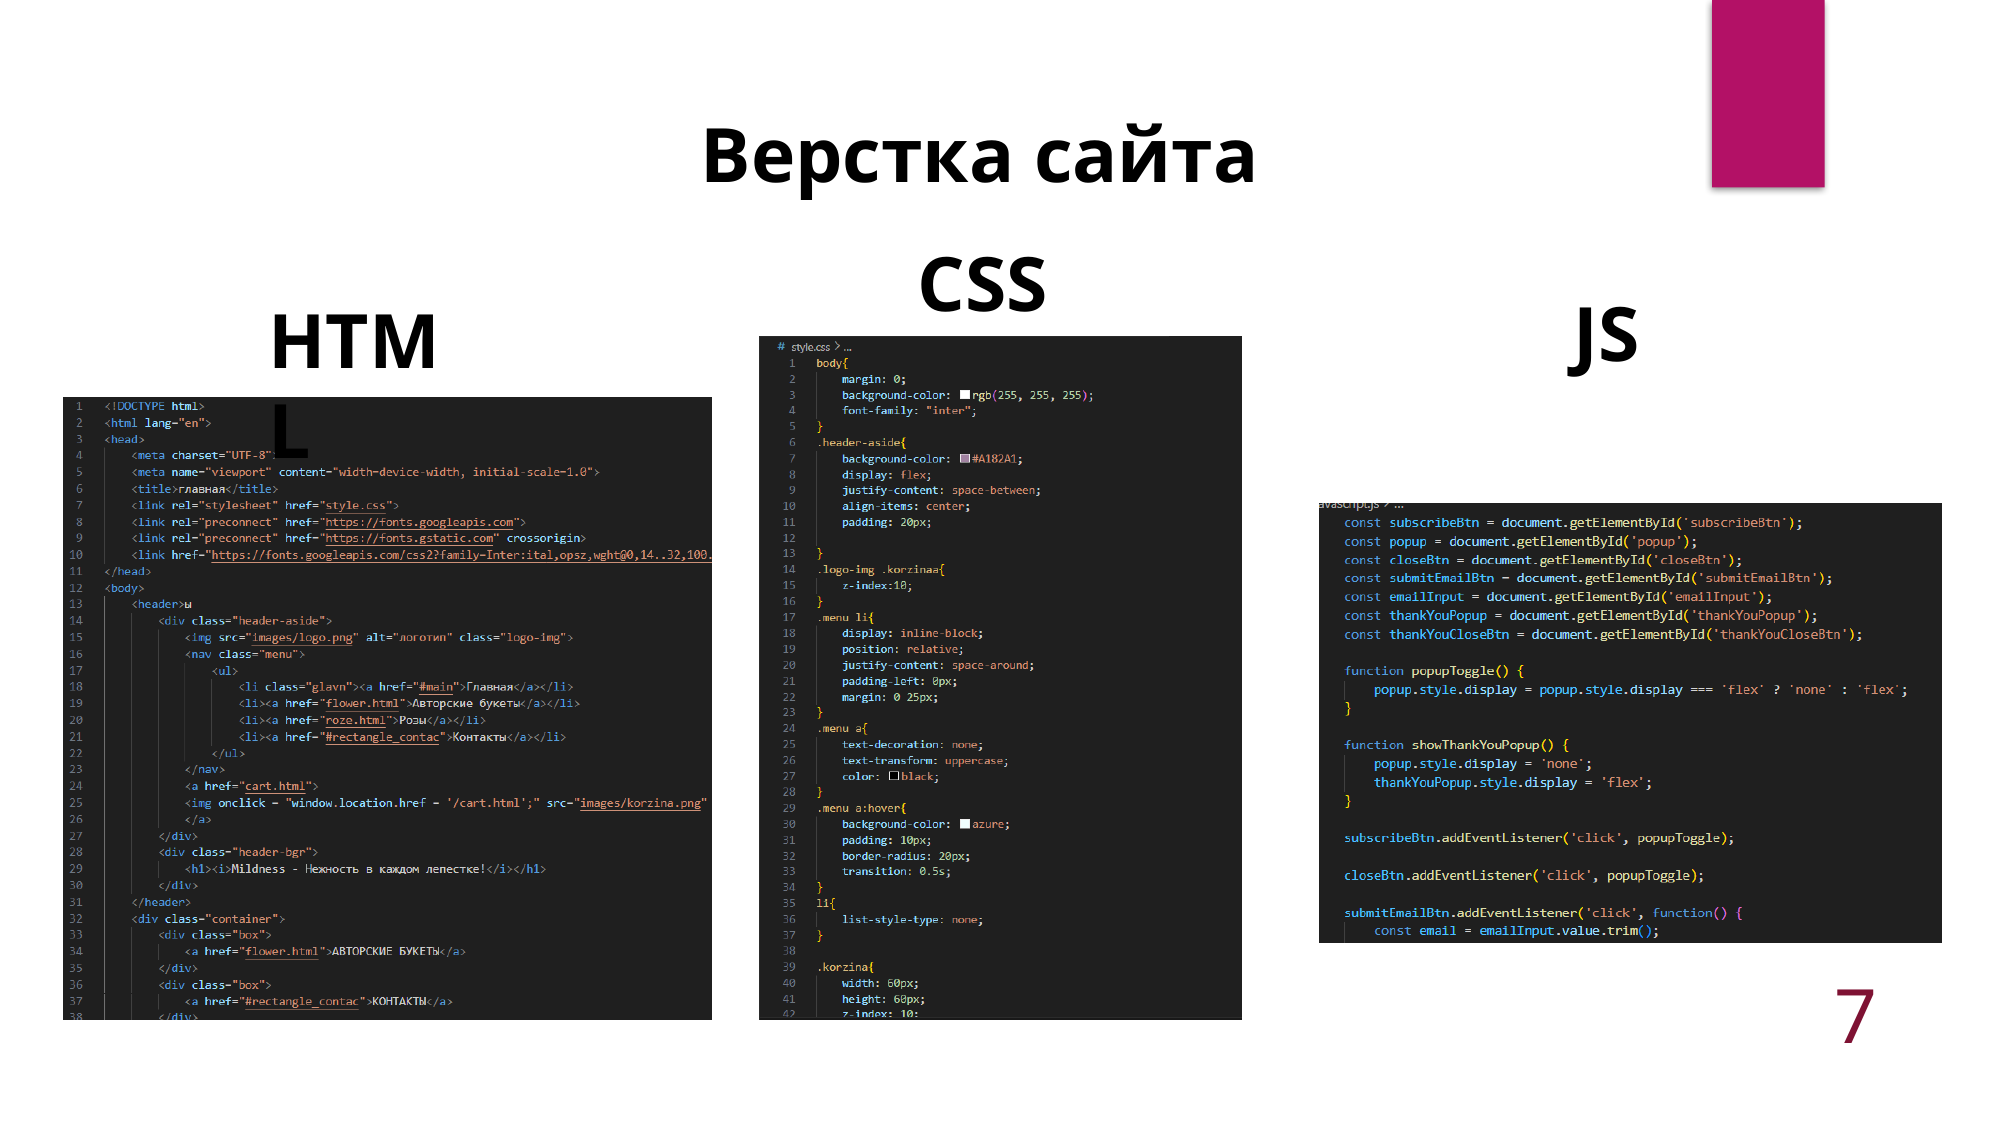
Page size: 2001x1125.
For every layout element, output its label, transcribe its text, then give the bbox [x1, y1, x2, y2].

text_box 7 [1780, 989, 1893, 1050]
picture [758, 336, 1243, 1020]
text_box JS [1558, 279, 1703, 384]
text_box CSS [902, 229, 1099, 334]
text_box Верстка сайта [111, 99, 1849, 230]
picture [1318, 503, 1942, 944]
text_box HTML [253, 286, 475, 395]
picture [63, 397, 712, 1020]
